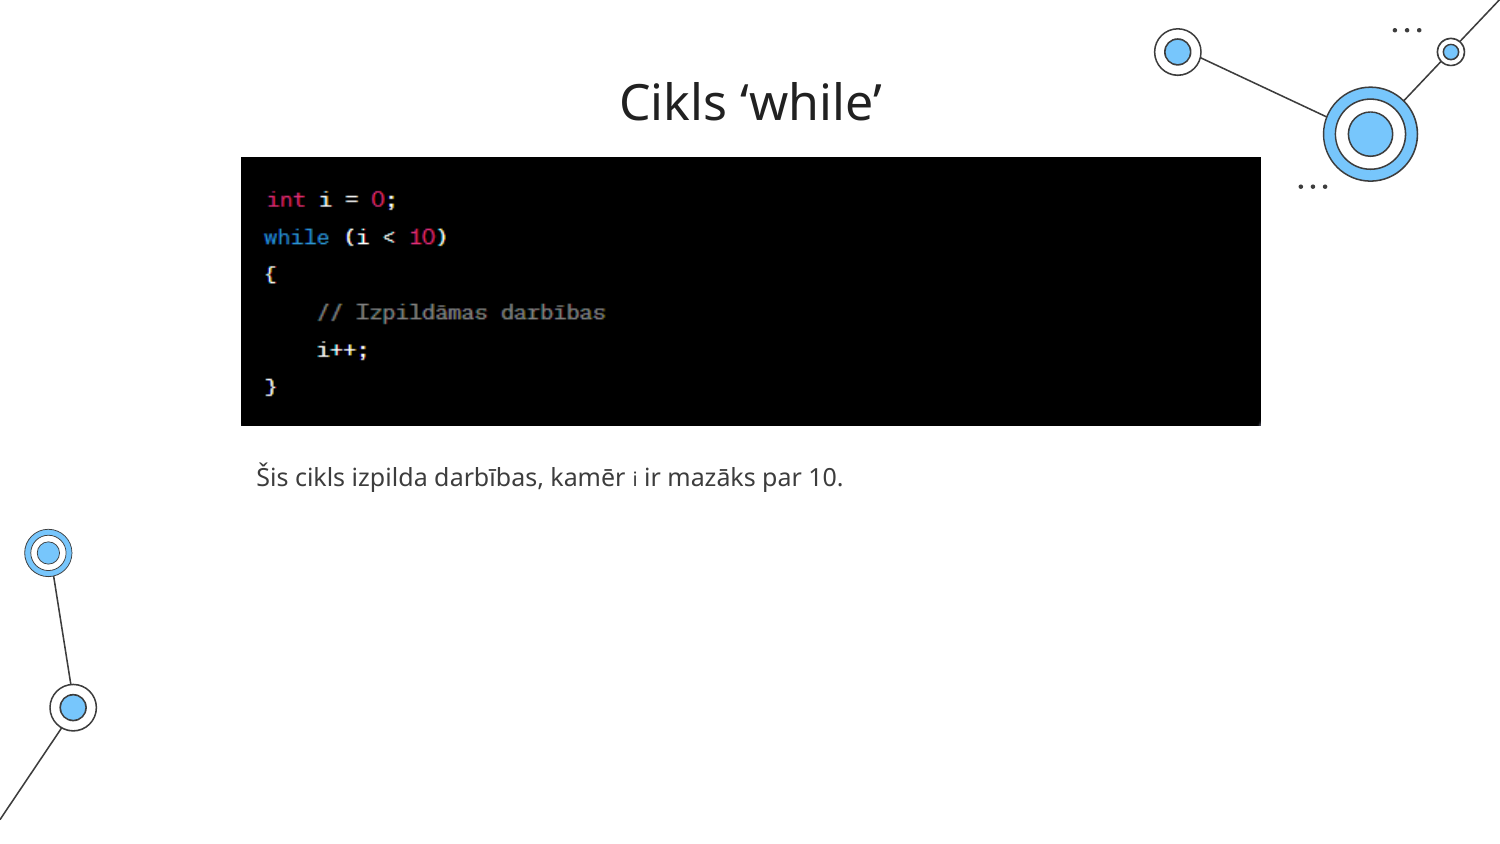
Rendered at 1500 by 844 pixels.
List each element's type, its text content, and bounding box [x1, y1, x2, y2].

picture [241, 156, 1261, 427]
text_box Šis cikls izpilda darbības, kamēr i ir mazāks par 10. [241, 446, 1246, 507]
title Cikls ‘while’ [415, 55, 1086, 150]
